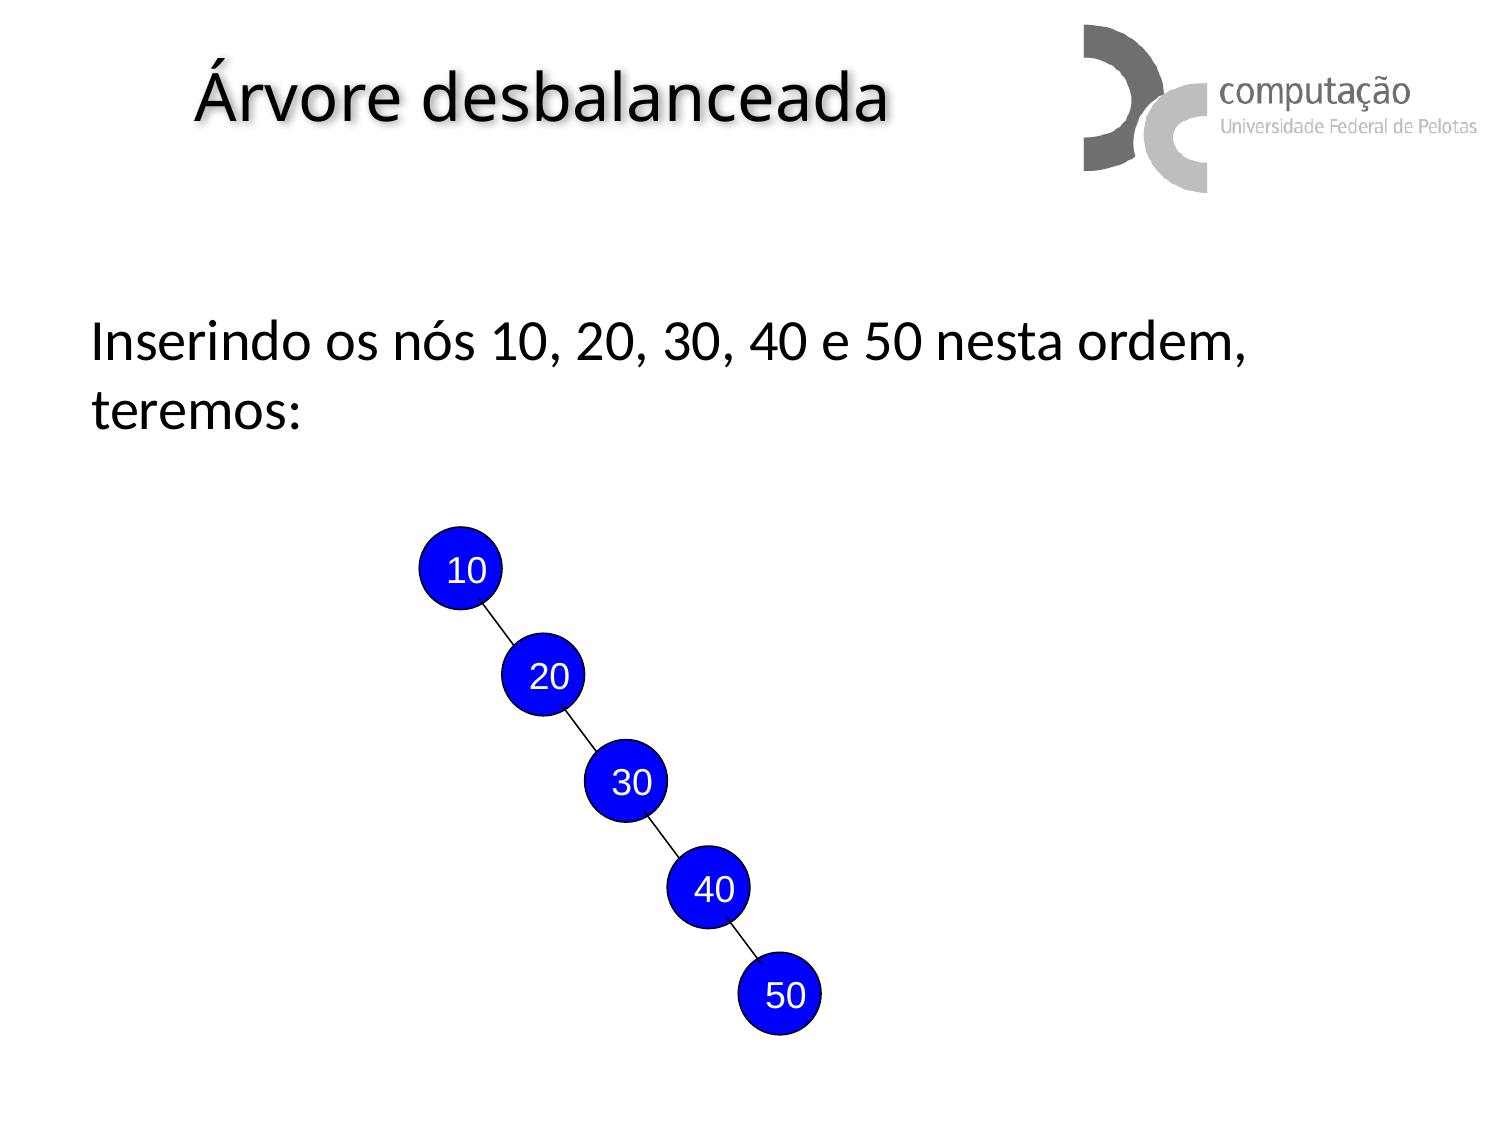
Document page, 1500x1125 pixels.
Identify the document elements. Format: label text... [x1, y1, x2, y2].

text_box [726, 916, 822, 1036]
picture [1077, 20, 1480, 197]
list Inserindo os nós 10, 20, 30, 40 e 50 nesta ordem, teremos: [75, 212, 1400, 465]
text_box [478, 597, 585, 717]
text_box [560, 703, 668, 823]
title Árvore desbalanceada [0, 0, 1219, 142]
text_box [643, 810, 751, 929]
text_box 10 [419, 527, 503, 610]
